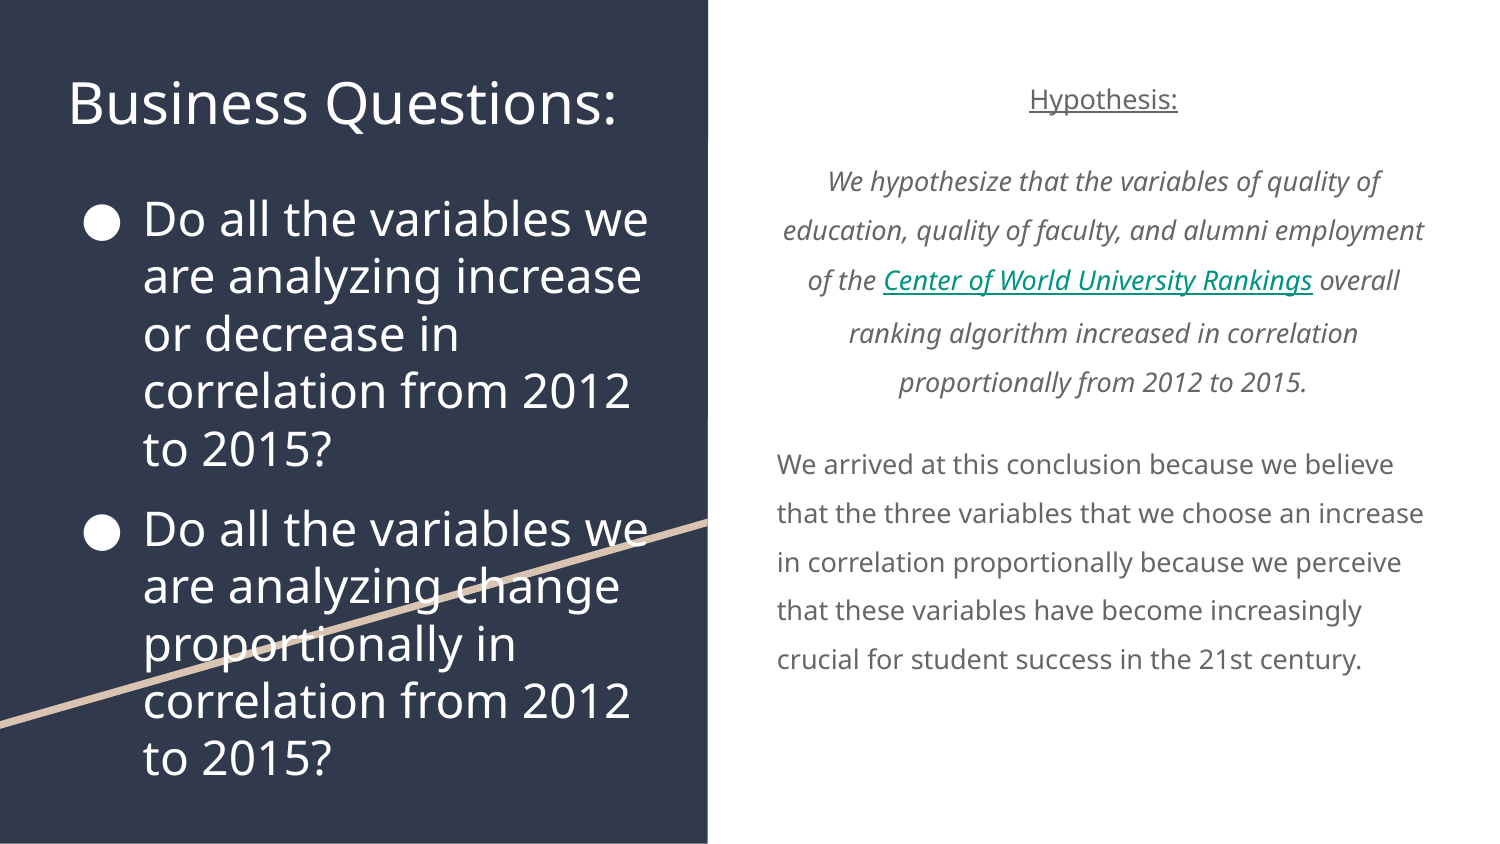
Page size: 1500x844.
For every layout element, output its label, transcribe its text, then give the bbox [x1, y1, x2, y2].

title Business Questions: Do all the variables we are analyzing increase or decrease in correlation from 2012 to 2015? Do all the variables we are analyzing change proportionally in correlation from 2012 to 2015? [52, 50, 685, 463]
list Hypothesis: We hypothesize that the variables of quality of education, quality of faculty, and alumni employment of the Center of World University Rankings overall ranking algorithm increased in correlation proportionally from 2012 to 2015. We arrived at this conclusion because we believe that the three variables that we choose an increase in correlation proportionally because we perceive that these variables have become increasingly crucial for student success in the 21st century. [761, 50, 1446, 761]
